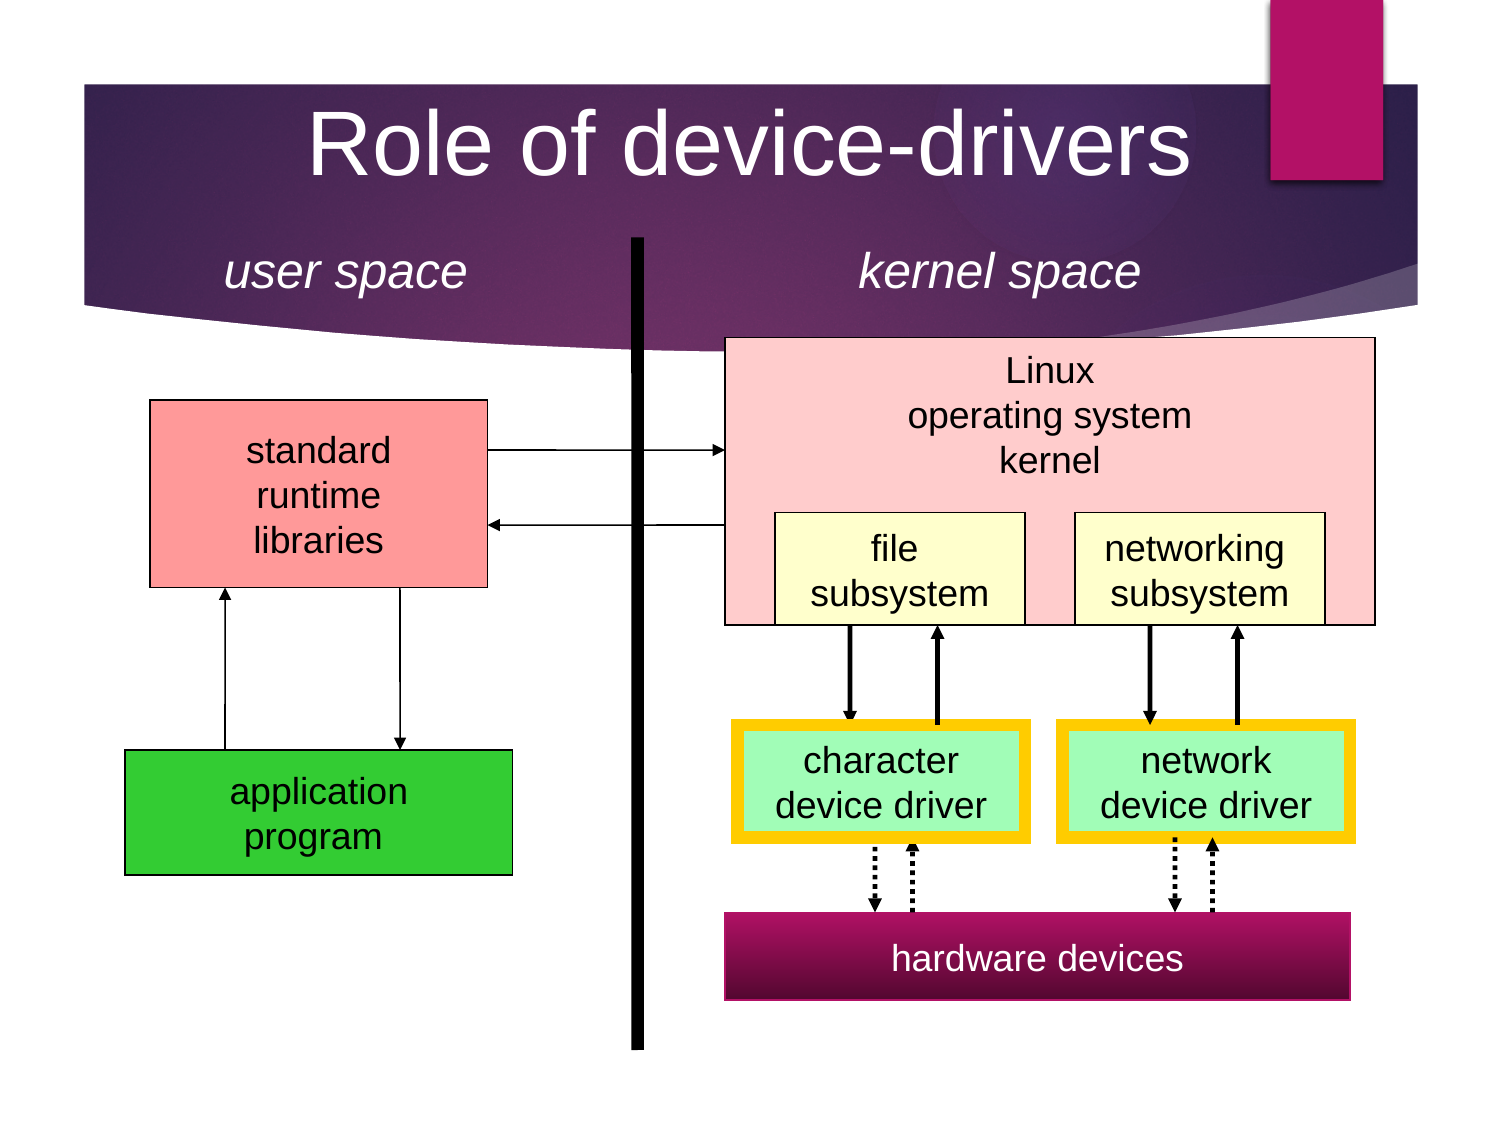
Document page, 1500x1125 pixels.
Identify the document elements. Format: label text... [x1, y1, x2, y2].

text_box [1206, 837, 1219, 852]
text_box [218, 587, 232, 751]
text_box [487, 518, 725, 532]
text_box [487, 443, 725, 457]
text_box [1231, 624, 1244, 725]
text_box file subsystem [774, 512, 1025, 625]
text_box [843, 625, 857, 725]
text_box [393, 587, 407, 751]
text_box networking subsystem [1074, 512, 1325, 625]
text_box character device driver [737, 725, 1025, 838]
text_box Role of device-drivers [74, 45, 1425, 233]
text_box [1168, 897, 1182, 913]
text_box [868, 897, 882, 913]
text_box user space kernel space [194, 231, 1215, 307]
text_box application program [124, 750, 513, 875]
text_box [1143, 624, 1157, 725]
text_box [906, 838, 919, 852]
text_box Linux operating system kernel [725, 337, 1375, 625]
text_box network device driver [1062, 725, 1350, 838]
text_box hardware devices [725, 912, 1350, 1000]
text_box standard runtime libraries [150, 399, 488, 588]
text_box [931, 624, 944, 725]
